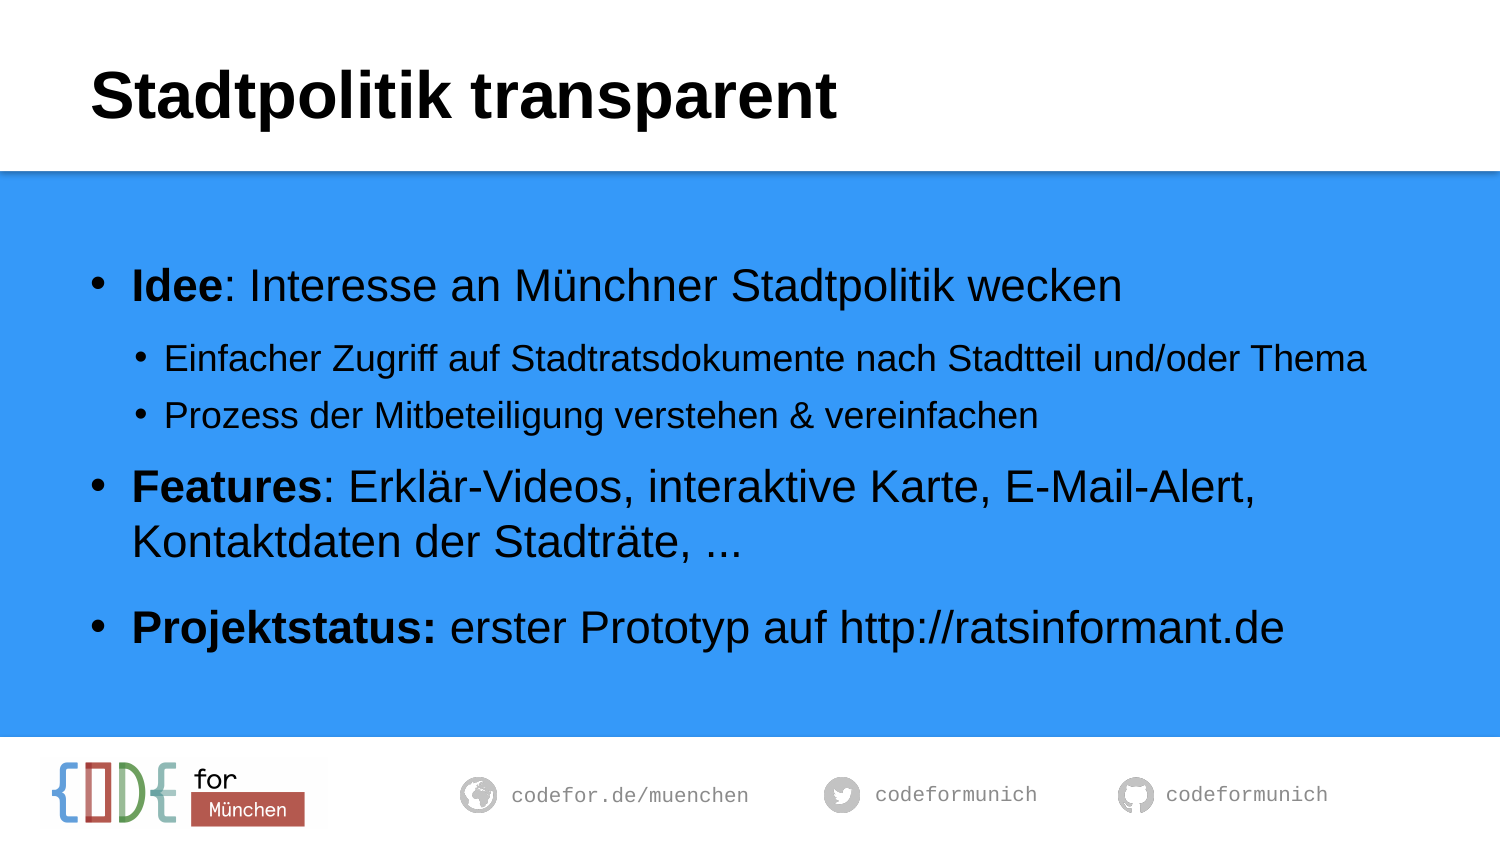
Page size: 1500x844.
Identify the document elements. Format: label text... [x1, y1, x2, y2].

picture [824, 777, 860, 813]
picture [40, 757, 328, 829]
picture [1118, 777, 1154, 813]
picture [460, 777, 497, 813]
list Idee: Interesse an Münchner Stadtpolitik wecken Einfacher Zugriff auf Stadtratsdokumente nach Stadtteil und/oder Thema Prozess der Mitbeteiligung verstehen & vereinfachen Features: Erklär-Videos, interaktive Karte, E-Mail-Alert, Kontaktdaten der Stadträte, ... Projektstatus: erster Prototyp auf http://ratsinformant.de [75, 192, 1425, 717]
title Stadtpolitik transparent [75, 27, 1425, 157]
